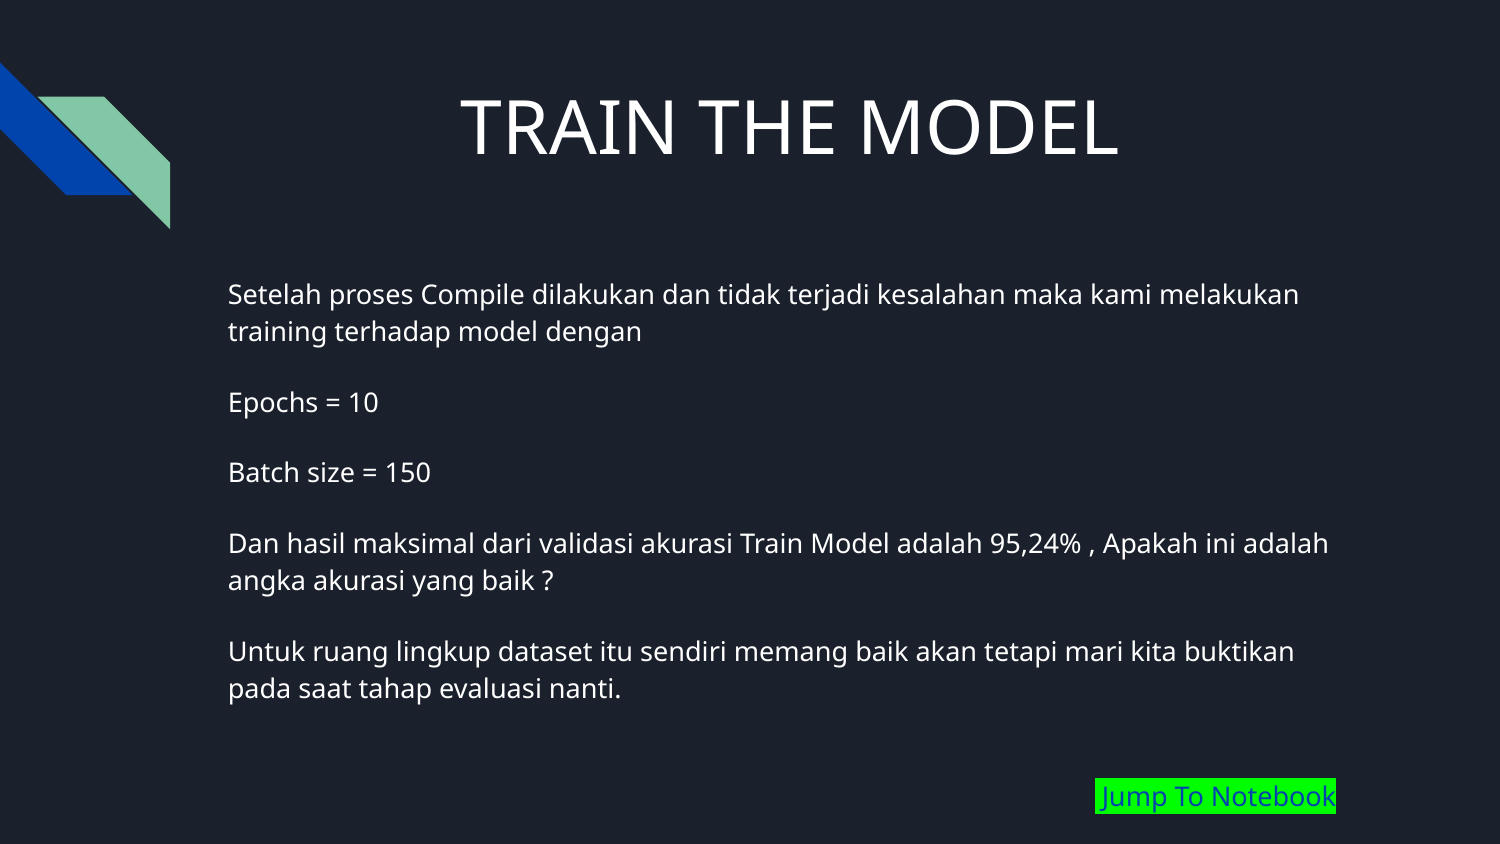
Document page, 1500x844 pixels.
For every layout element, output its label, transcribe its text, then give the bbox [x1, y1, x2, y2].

list Setelah proses Compile dilakukan dan tidak terjadi kesalahan maka kami melakukan training terhadap model dengan Epochs = 10 Batch size = 150 Dan hasil maksimal dari validasi akurasi Train Model adalah 95,24% , Apakah ini adalah angka akurasi yang baik ? Untuk ruang lingkup dataset itu sendiri memang baik akan tetapi mari kita buktikan pada saat tahap evaluasi nanti. Jump To Notebook [212, 257, 1368, 735]
title TRAIN THE MODEL [212, 64, 1368, 215]
